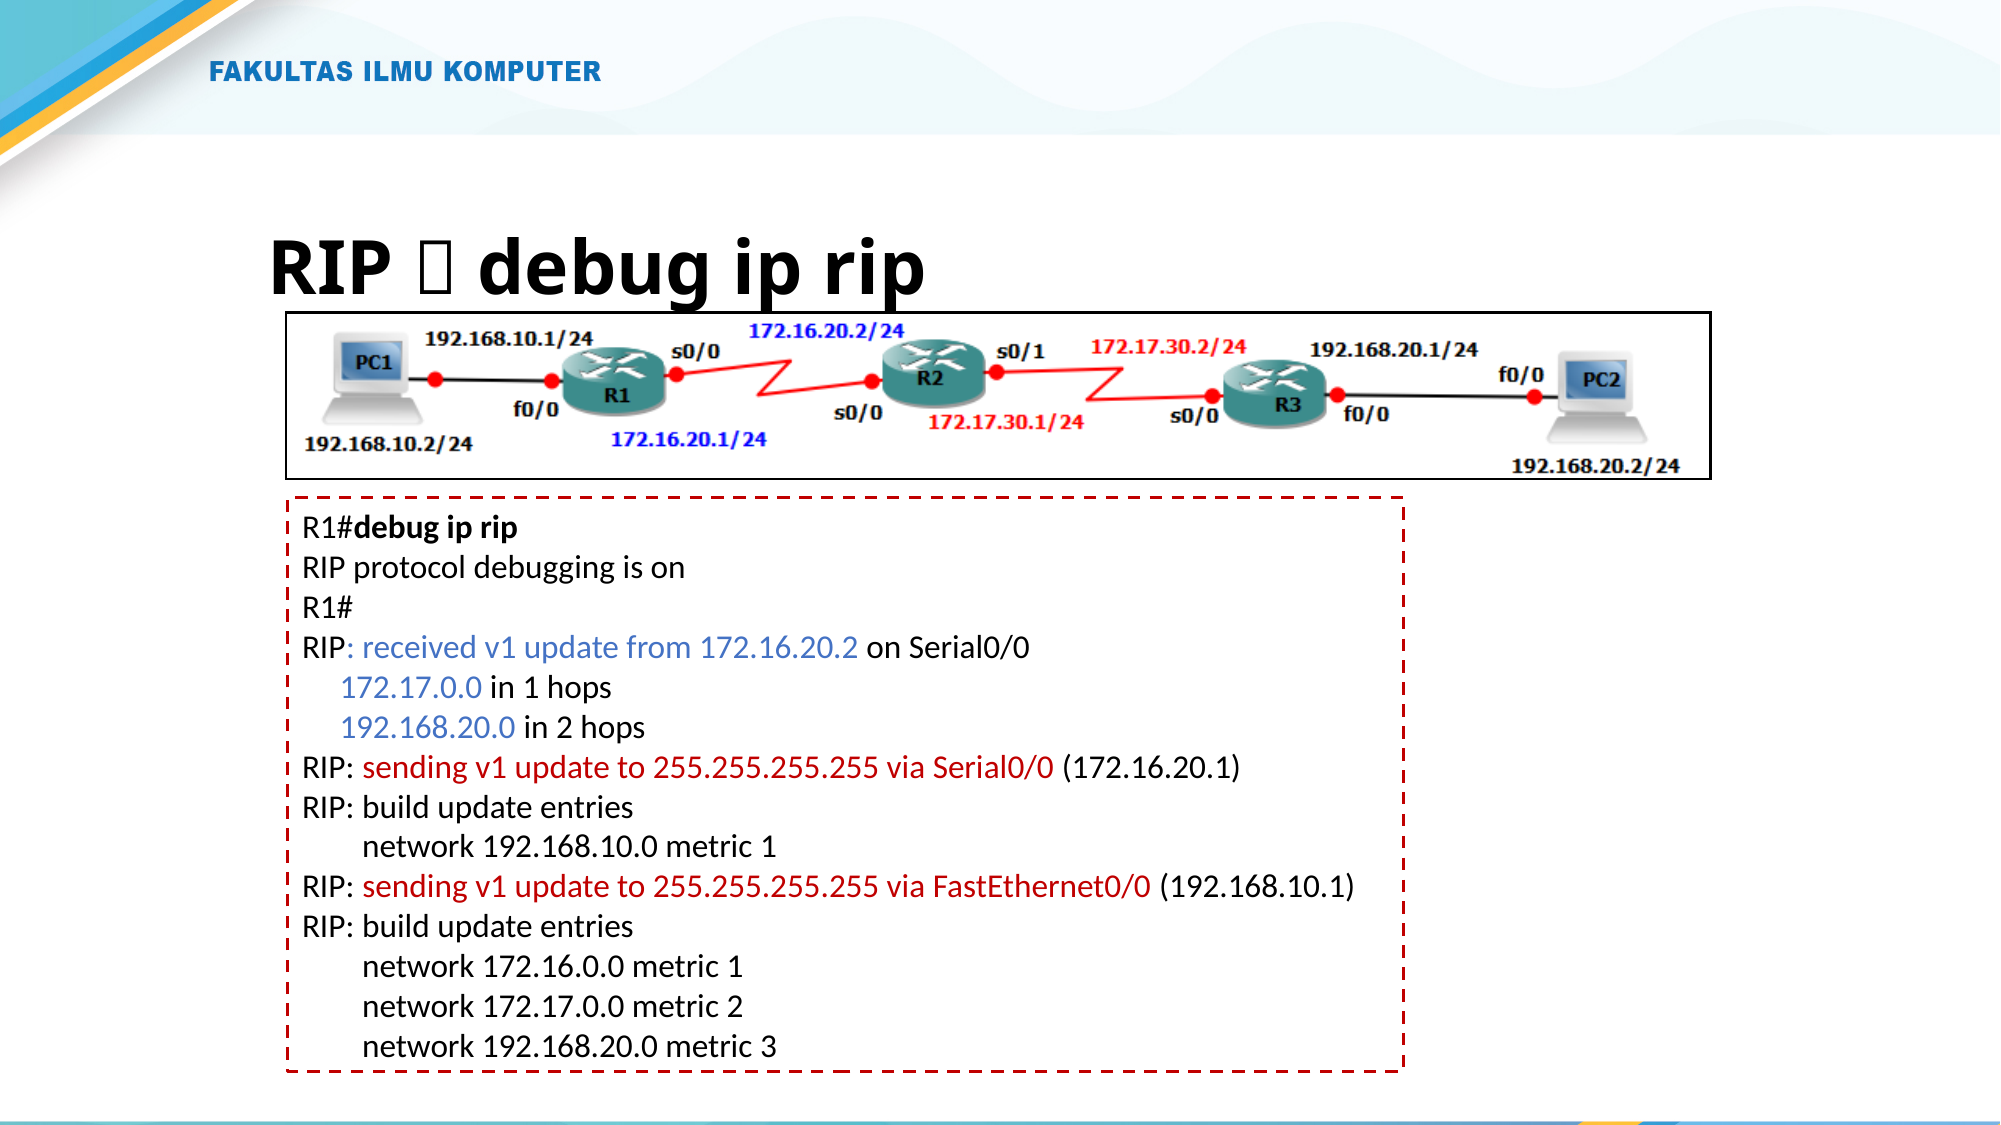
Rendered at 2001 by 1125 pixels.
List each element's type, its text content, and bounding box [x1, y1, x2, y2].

title RIP  debug ip rip [252, 204, 1852, 337]
picture [0, 0, 2000, 1125]
text_box R1#debug ip rip RIP protocol debugging is on R1# RIP: received v1 update from 172.16.20.2 on Serial0/0 172.17.0.0 in 1 hops 192.168.20.0 in 2 hops RIP: sending v1 update to 255.255.255.255 via Serial0/0 (172.16.20.1) RIP: build update entries network 192.168.10.0 metric 1 RIP: sending v1 update to 255.255.255.255 via FastEthernet0/0 (192.168.10.1) RIP: build update entries network 172.16.0.0 metric 1 network 172.17.0.0 metric 2 network 192.168.20.0 metric 3 [287, 497, 1404, 1072]
